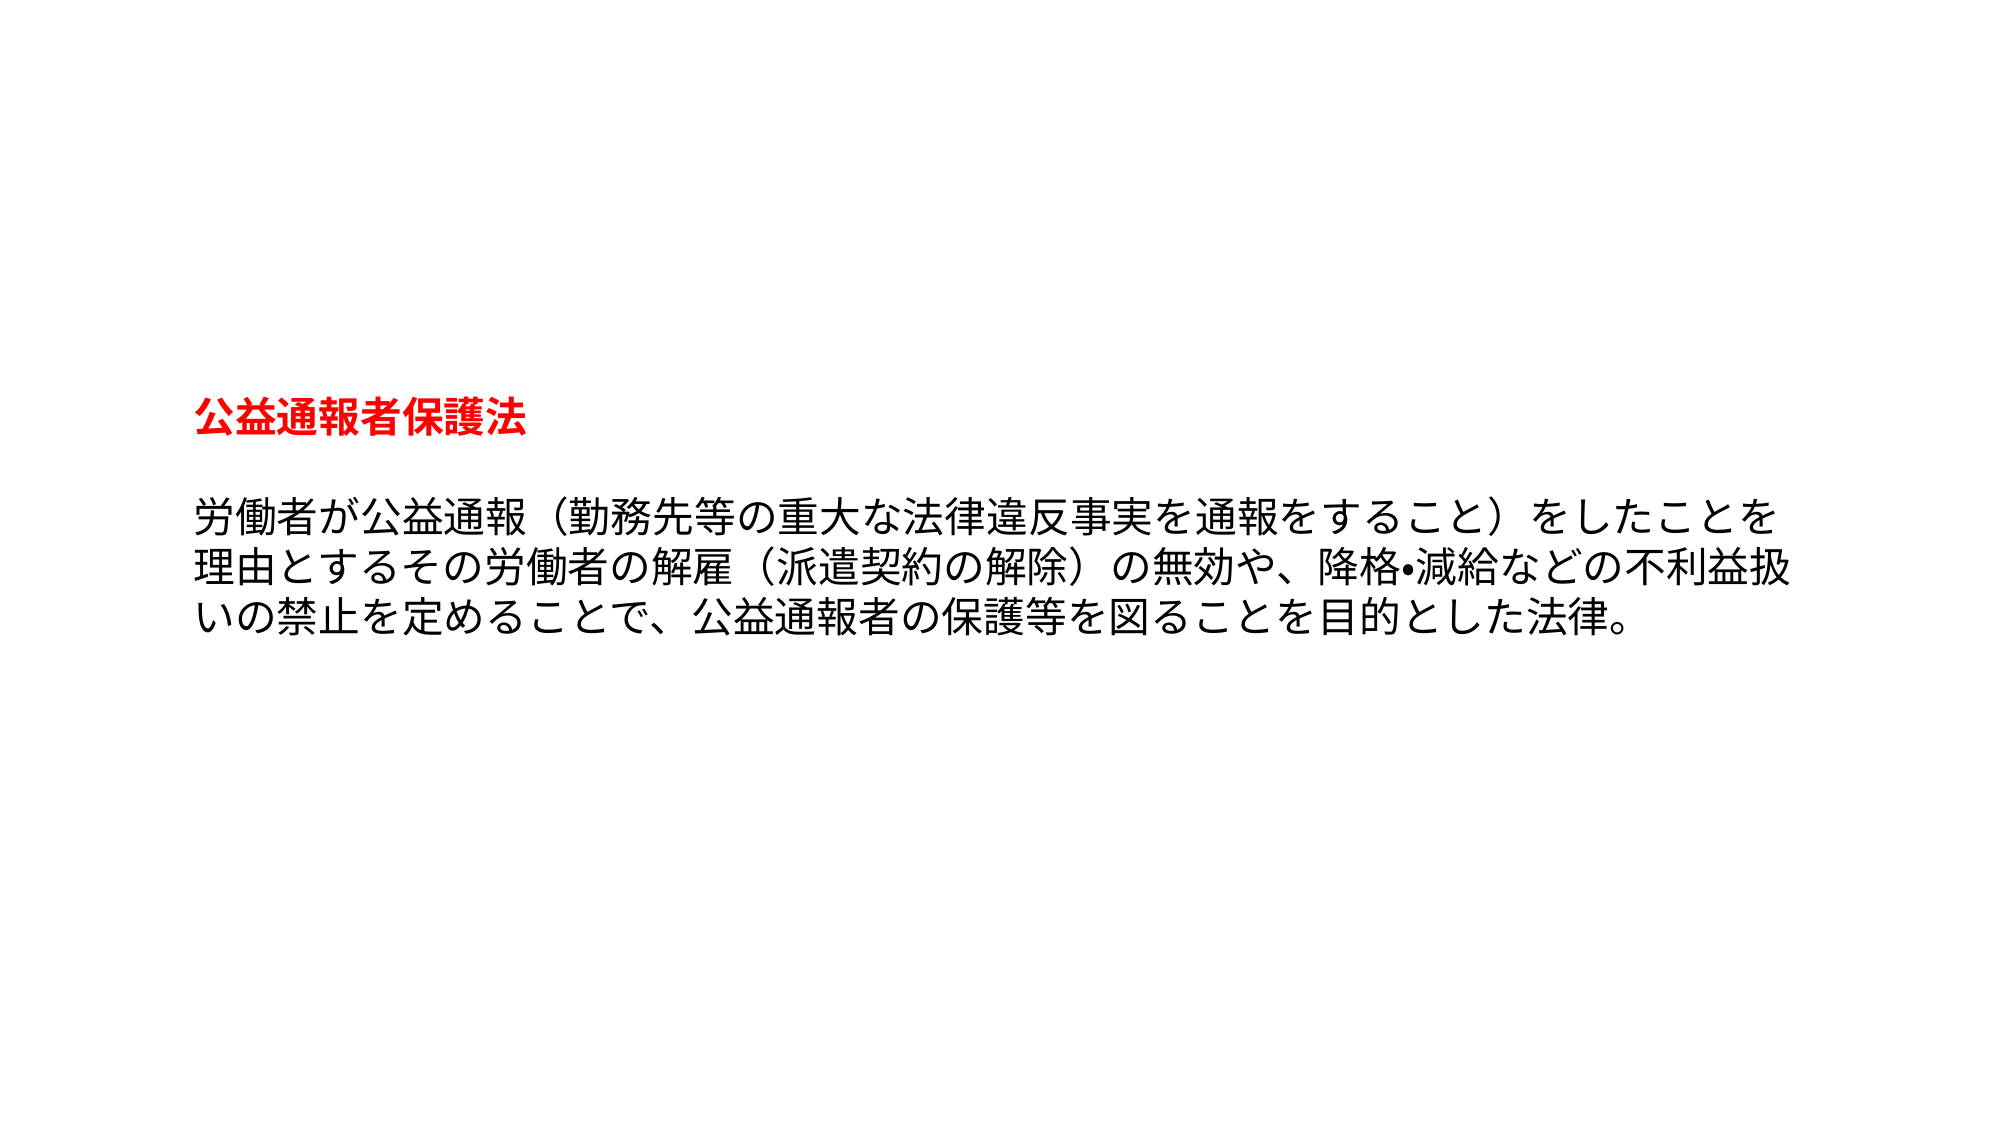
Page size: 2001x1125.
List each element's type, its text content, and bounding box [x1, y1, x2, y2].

text_box 公益通報者保護法 労働者が公益通報（勤務先等の重大な法律違反事実を通報をすること）をしたことを理由とするその労働者の解雇（派遣契約の解除）の無効や、降格・減給などの不利益扱いの禁止を定めることで、公益通報者の保護等を図ることを目的とした法律。 [178, 383, 1822, 648]
